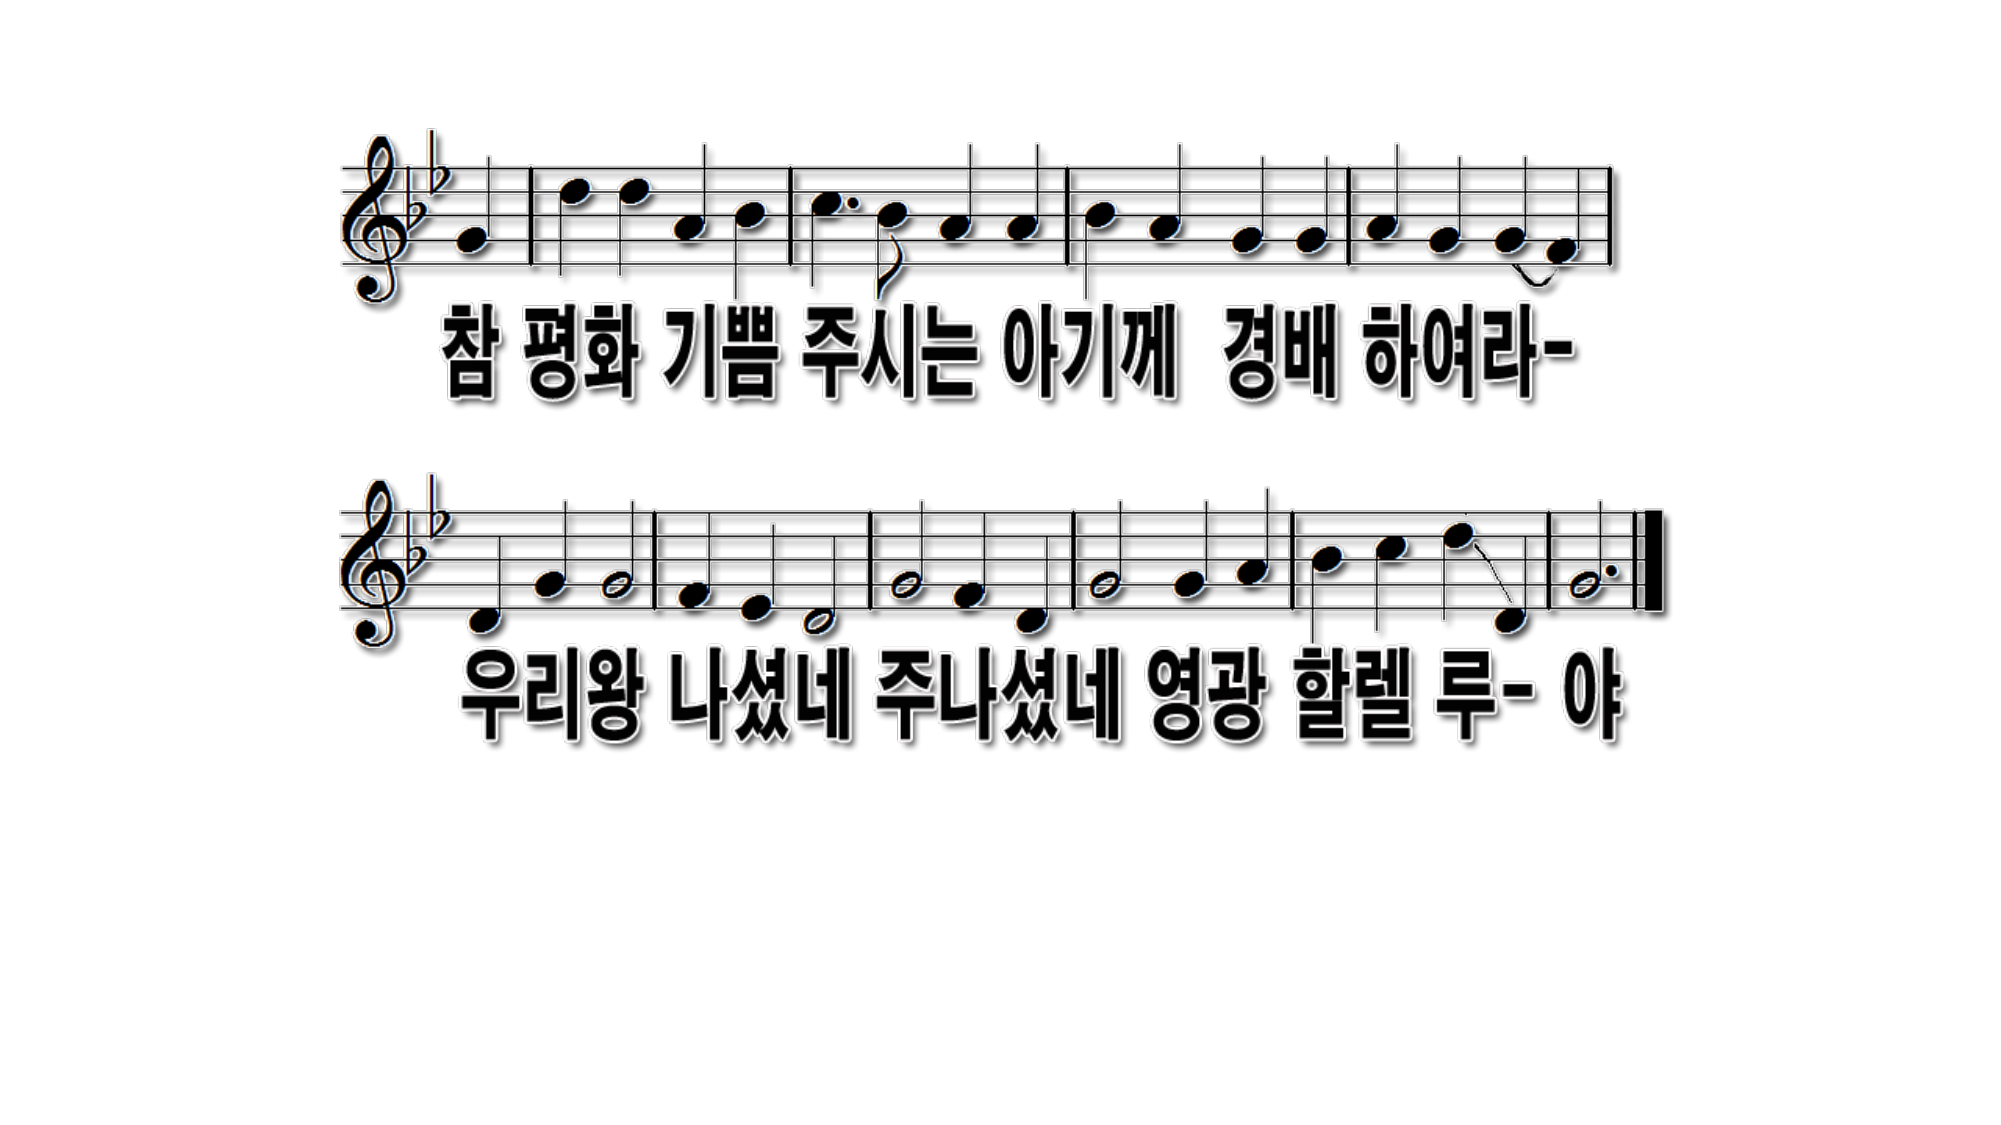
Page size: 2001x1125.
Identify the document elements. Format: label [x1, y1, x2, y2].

picture [249, 0, 1750, 938]
